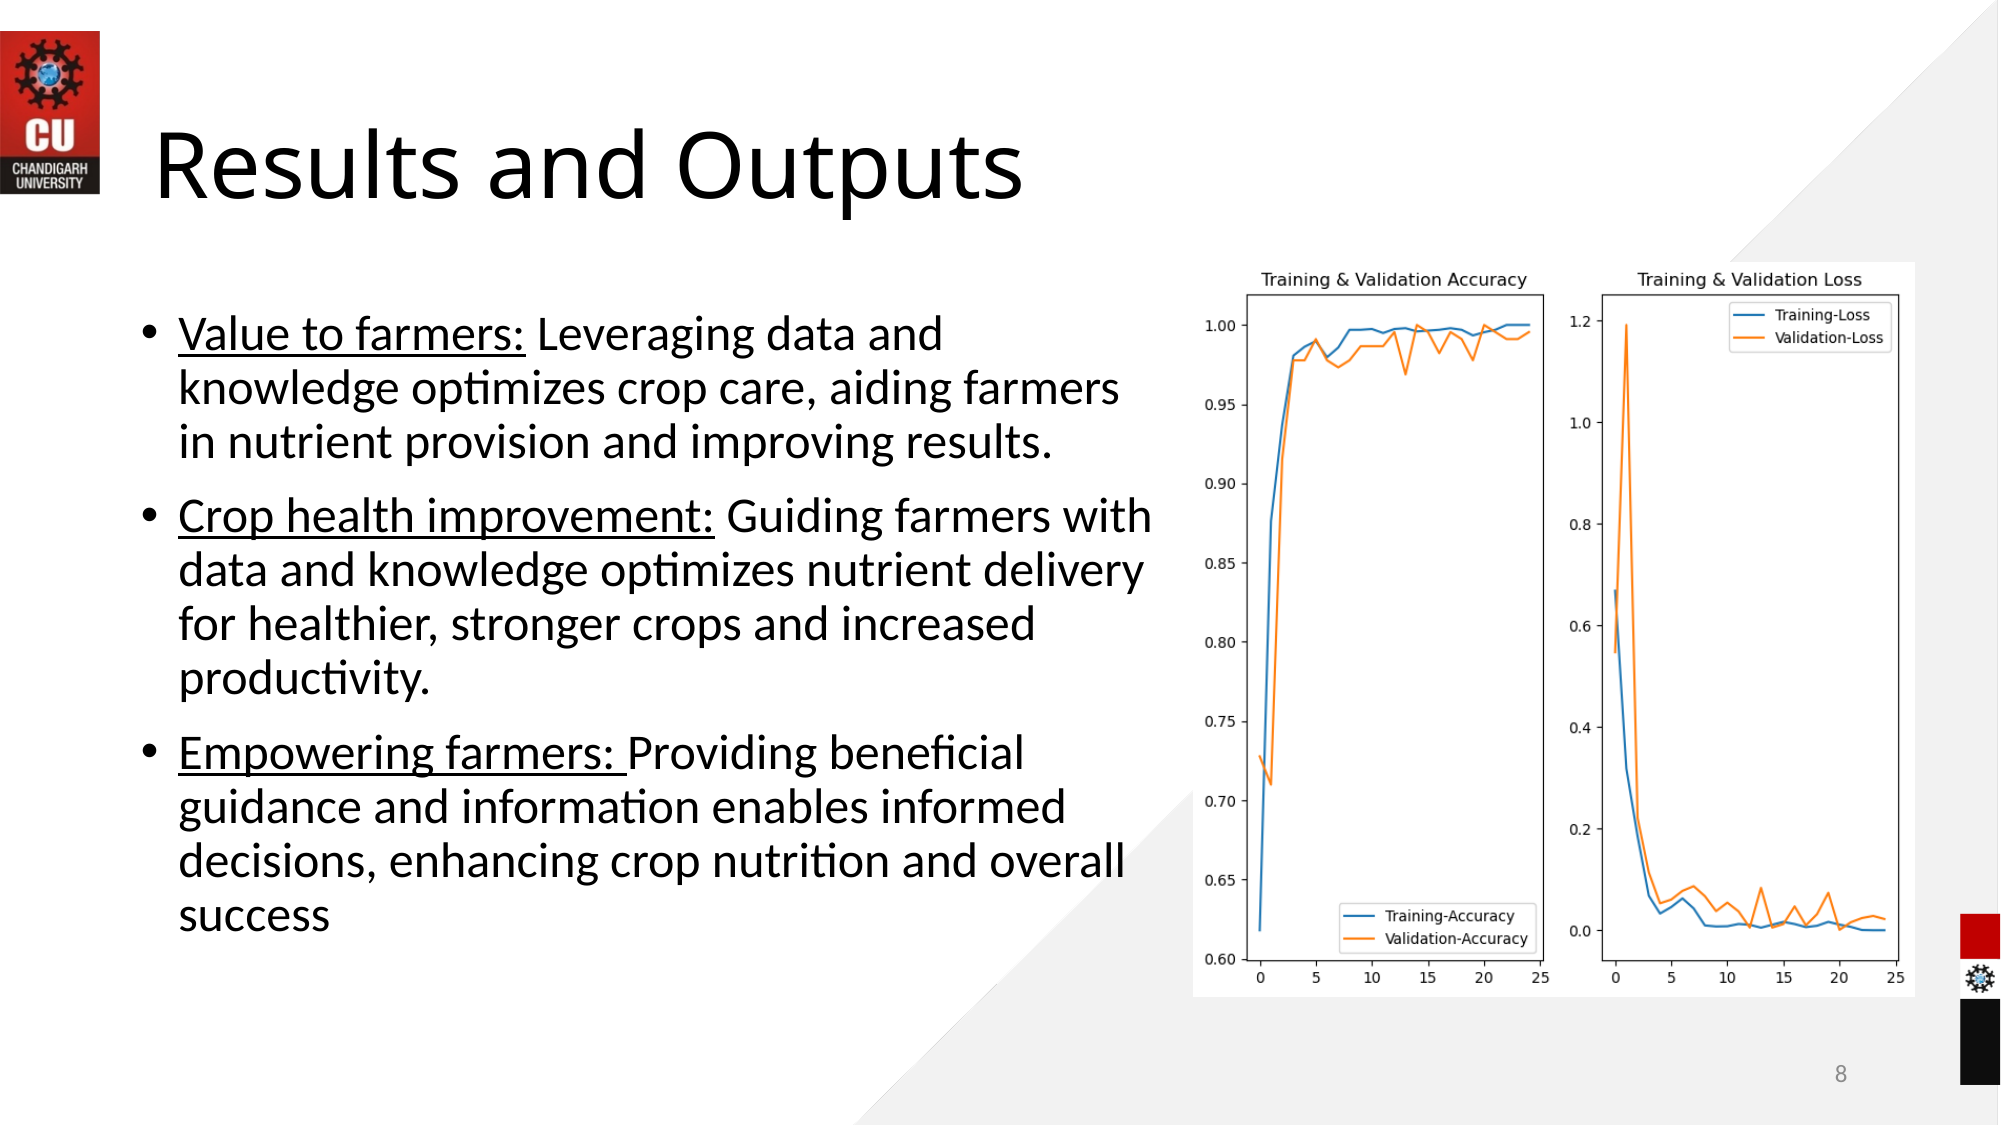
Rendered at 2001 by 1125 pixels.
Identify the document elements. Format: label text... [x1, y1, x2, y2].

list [1193, 262, 1915, 997]
title Results and Outputs [137, 59, 1863, 278]
slide_number 8 [1412, 1042, 1863, 1103]
picture [0, 0, 2001, 1125]
list Value to farmers: Leveraging data and knowledge optimizes crop care, aiding farmers in nutrient provision and improving results. Crop health improvement: Guiding farmers with data and knowledge optimizes nutrient delivery for healthier, stronger crops and increased productivity. Empowering farmers: Providing beneficial guidance and information enables informed decisions, enhancing crop nutrition and overall success [125, 299, 1182, 1014]
